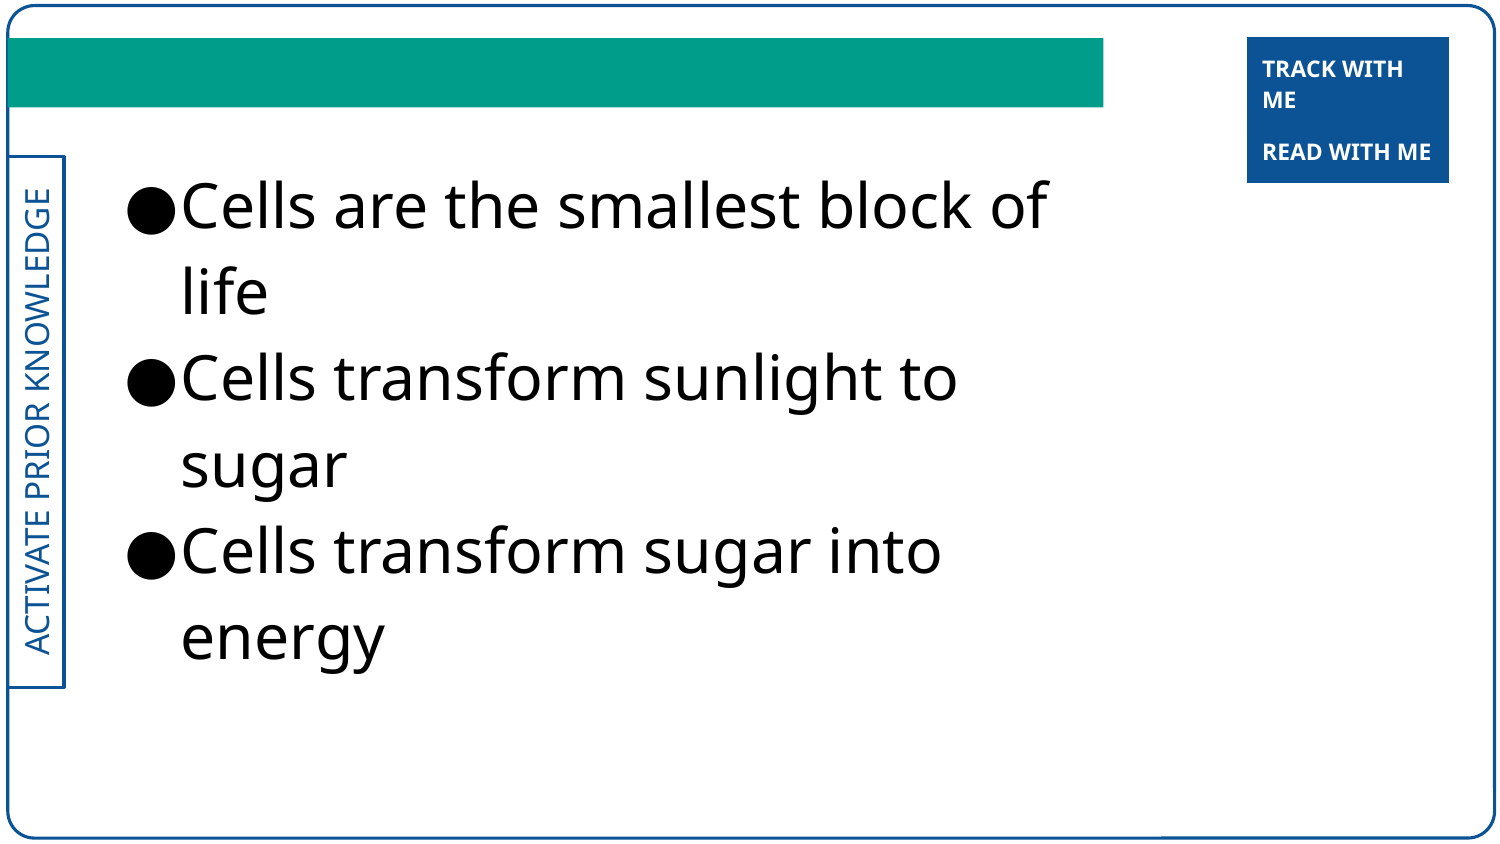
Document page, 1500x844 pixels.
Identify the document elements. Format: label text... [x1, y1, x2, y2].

table_header TRACK WITH ME [1248, 38, 1447, 121]
table_header READ WITH ME [1248, 122, 1447, 182]
list Cells are the smallest block of life Cells transform sunlight to sugar Cells transform sugar into energy [90, 139, 1104, 807]
